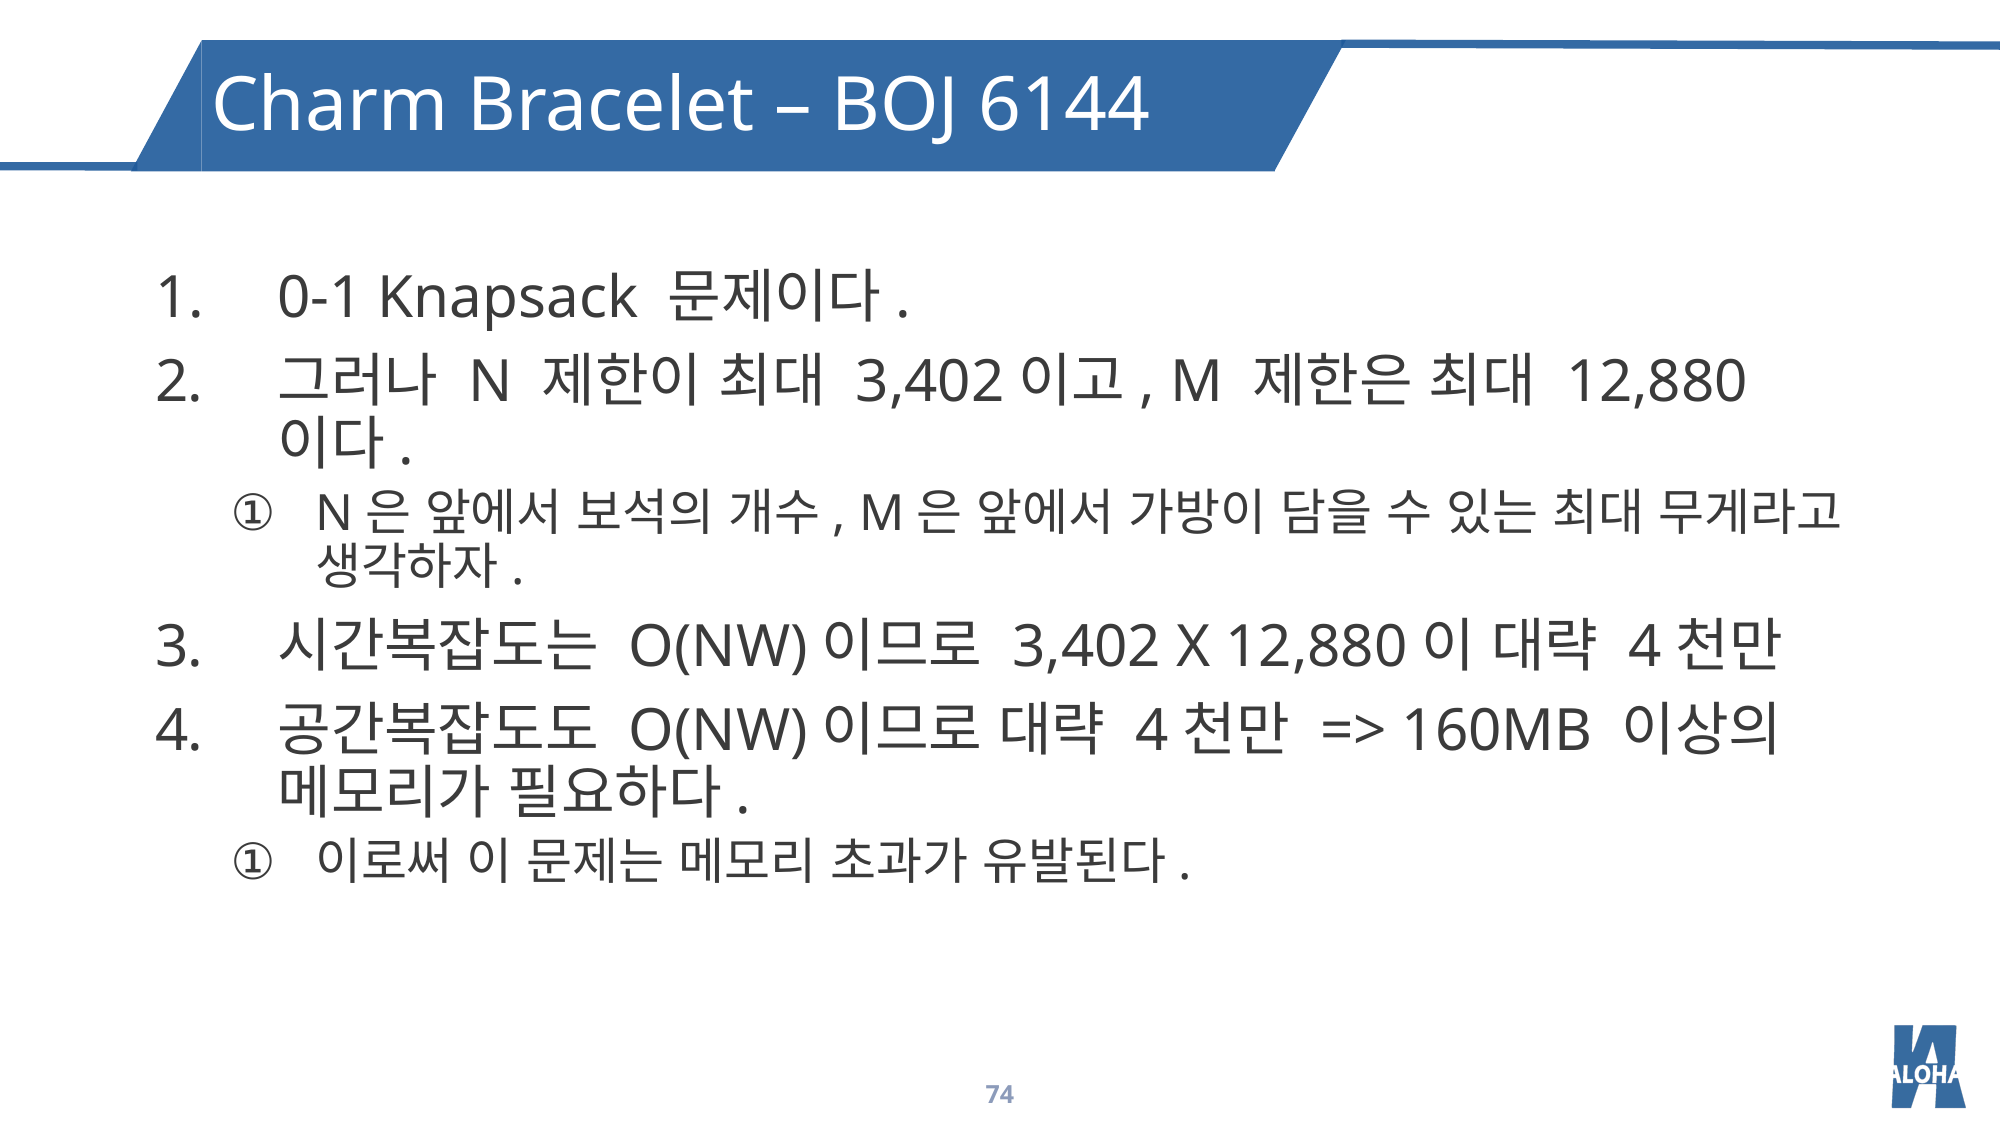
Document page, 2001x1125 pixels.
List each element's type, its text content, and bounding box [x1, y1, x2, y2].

list 0-1 Knapsack 문제이다. 그러나 N 제한이 최대 3,402이고, M 제한은 최대 12,880이다. N은 앞에서 보석의 개수, M은 앞에서 가방이 담을 수 있는 최대 무게라고 생각하자. 시간복잡도는 O(NW)이므로 3,402 X 12,880이 대략 4천만 공간복잡도도 O(NW)이므로 대략 4천만 => 160MB 이상의 메모리가 필요하다. 이로써 이 문제는 메모리 초과가 유발된다. [140, 259, 1861, 1007]
list Charm Bracelet – BOJ 6144 [196, 45, 1270, 168]
slide_number 74 [774, 1065, 1225, 1125]
picture [1853, 1006, 2000, 1125]
